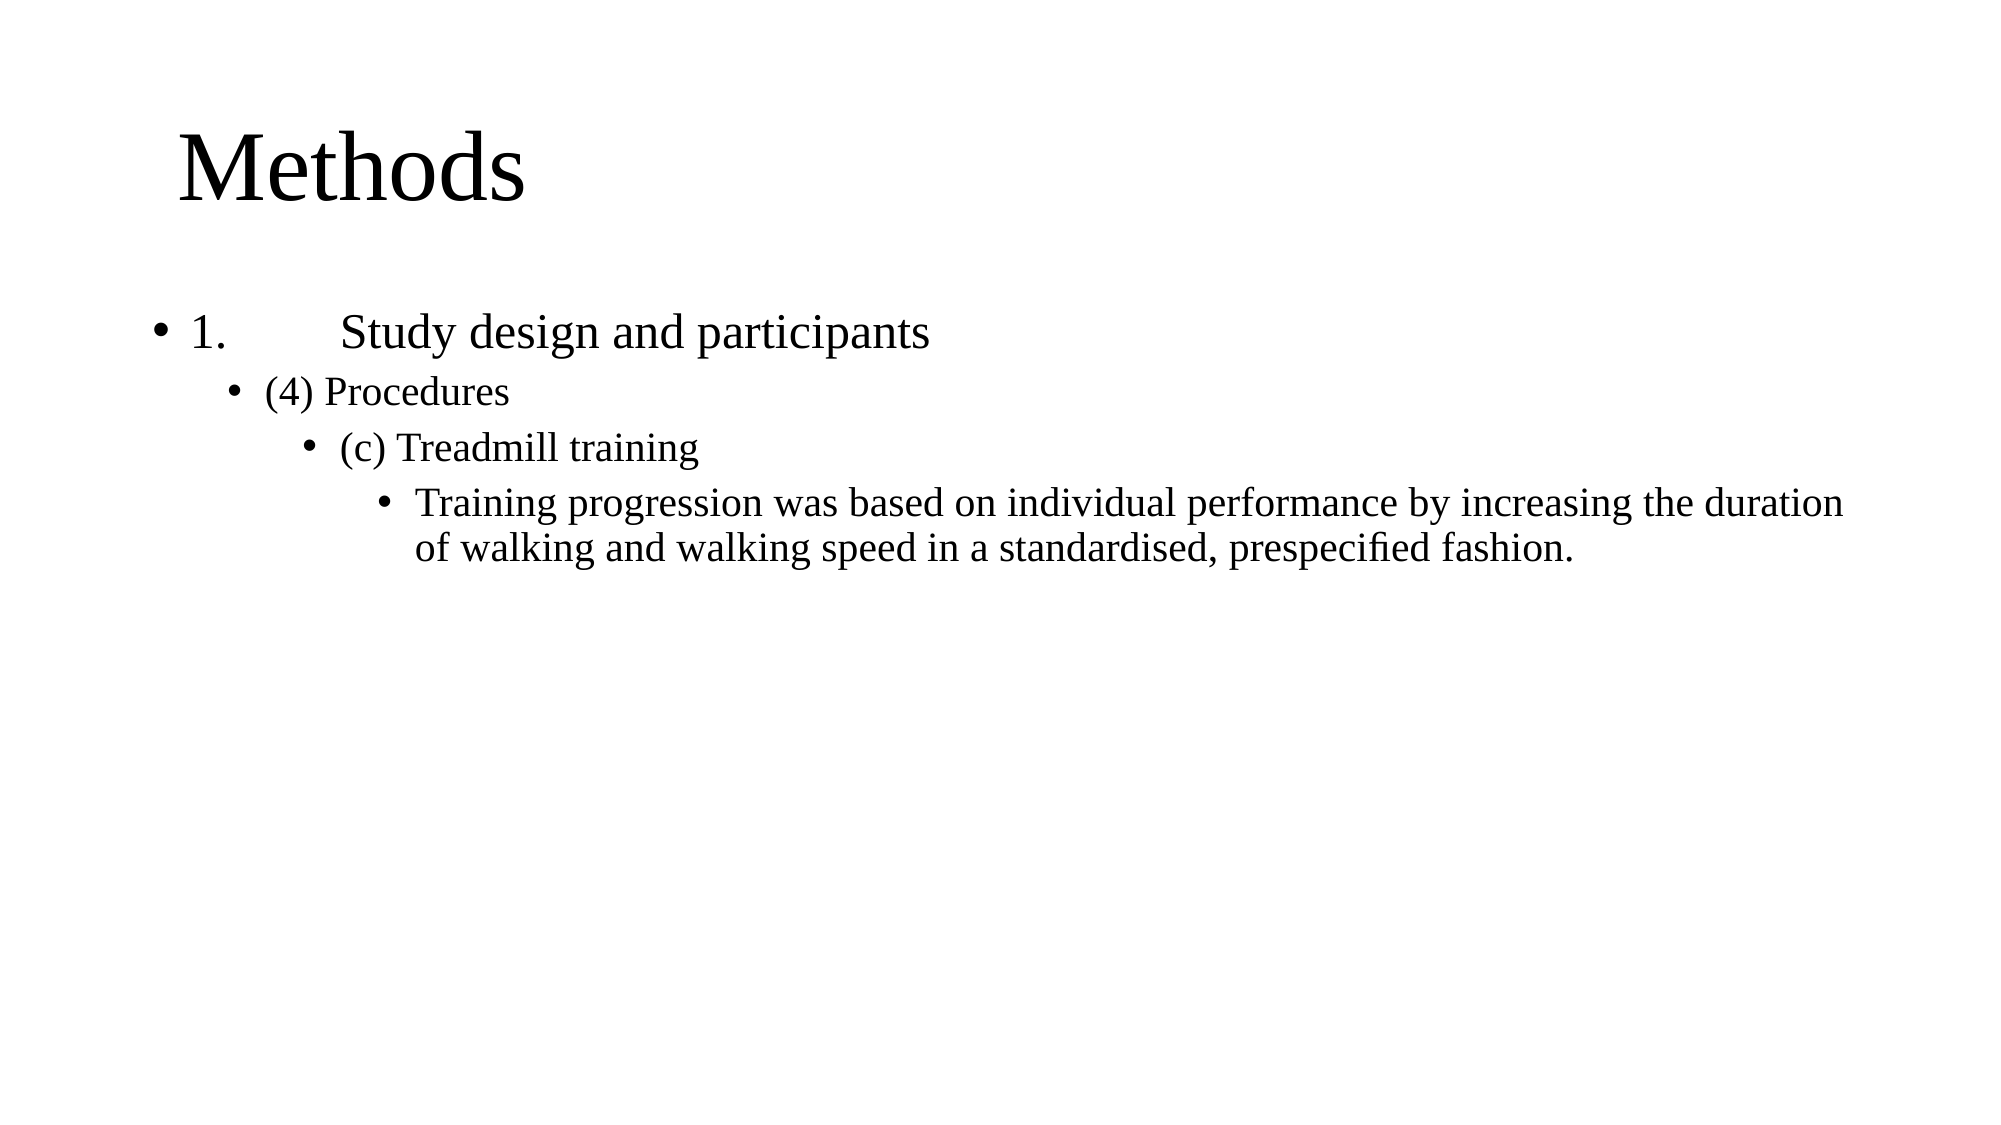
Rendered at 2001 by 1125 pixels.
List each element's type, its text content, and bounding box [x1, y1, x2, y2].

list 1. Study design and participants (4) Procedures (c) Treadmill training Training progression was based on individual performance by increasing the duration of walking and walking speed in a standardised, prespeciﬁed fashion. [137, 297, 1863, 1012]
title Methods [137, 59, 1863, 278]
